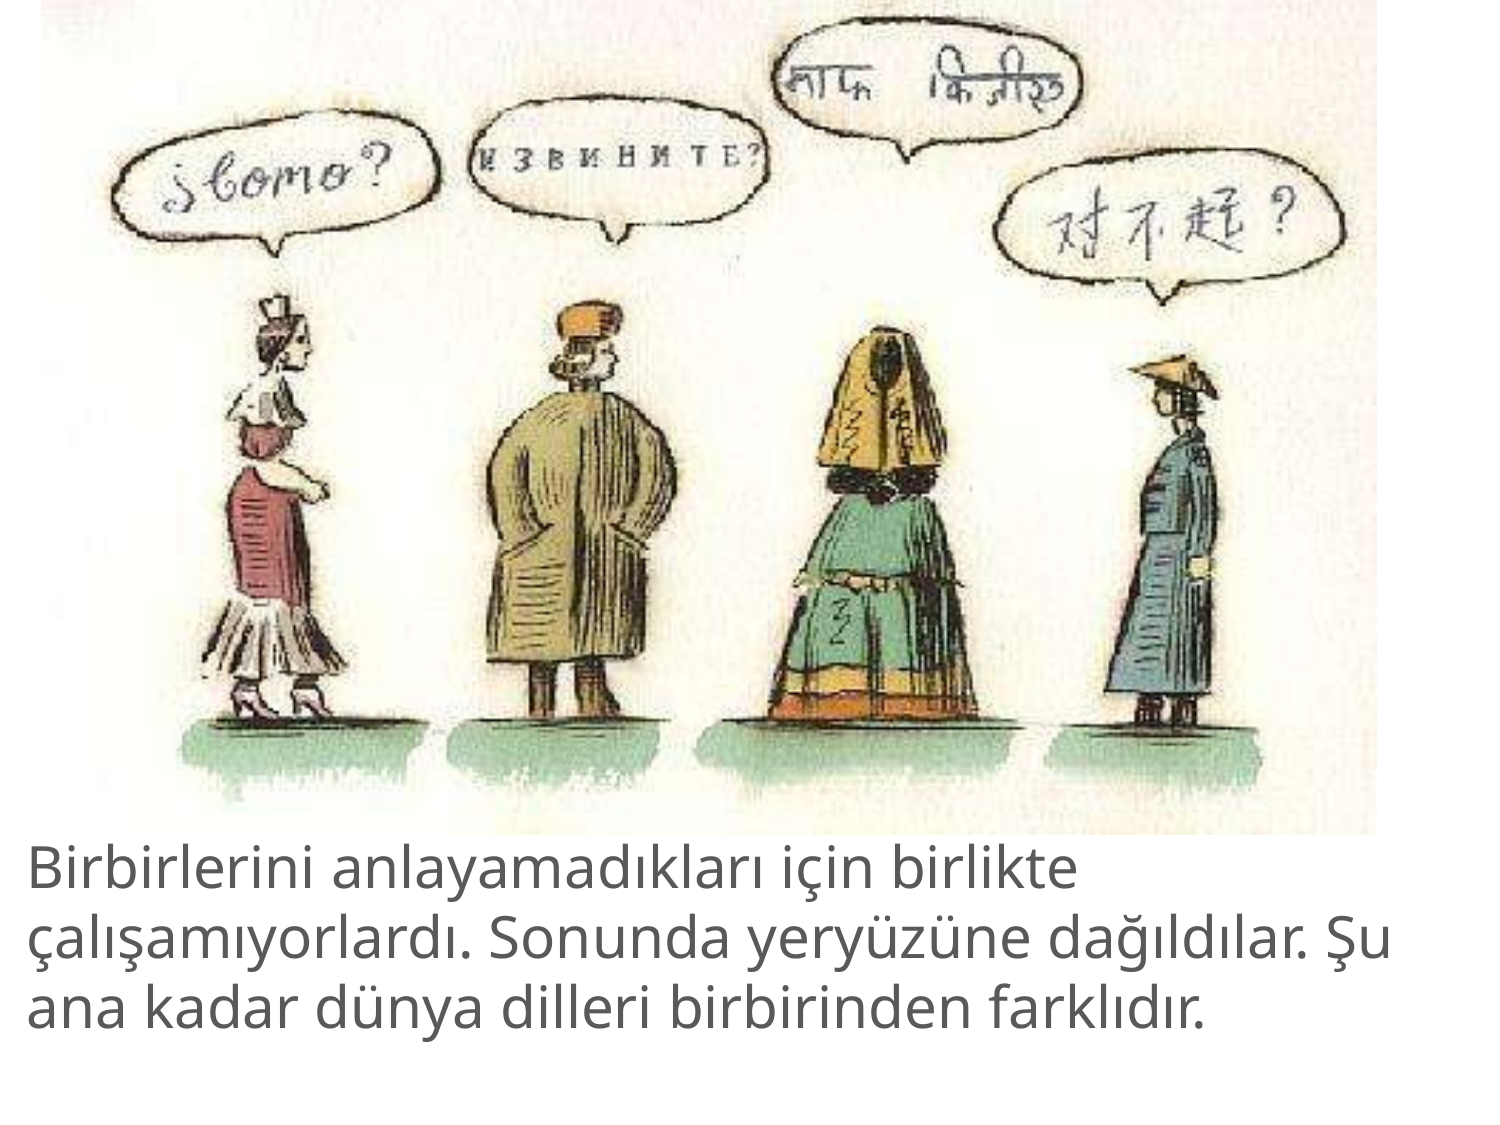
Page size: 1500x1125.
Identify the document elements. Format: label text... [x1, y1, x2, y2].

picture [41, 0, 1377, 835]
text_box Birbirlerini anlayamadıkları için birlikte çalışamıyorlardı. Sonunda yeryüzüne dağıldılar. Şu ana kadar dünya dilleri birbirinden farklıdır. [11, 822, 1498, 1047]
